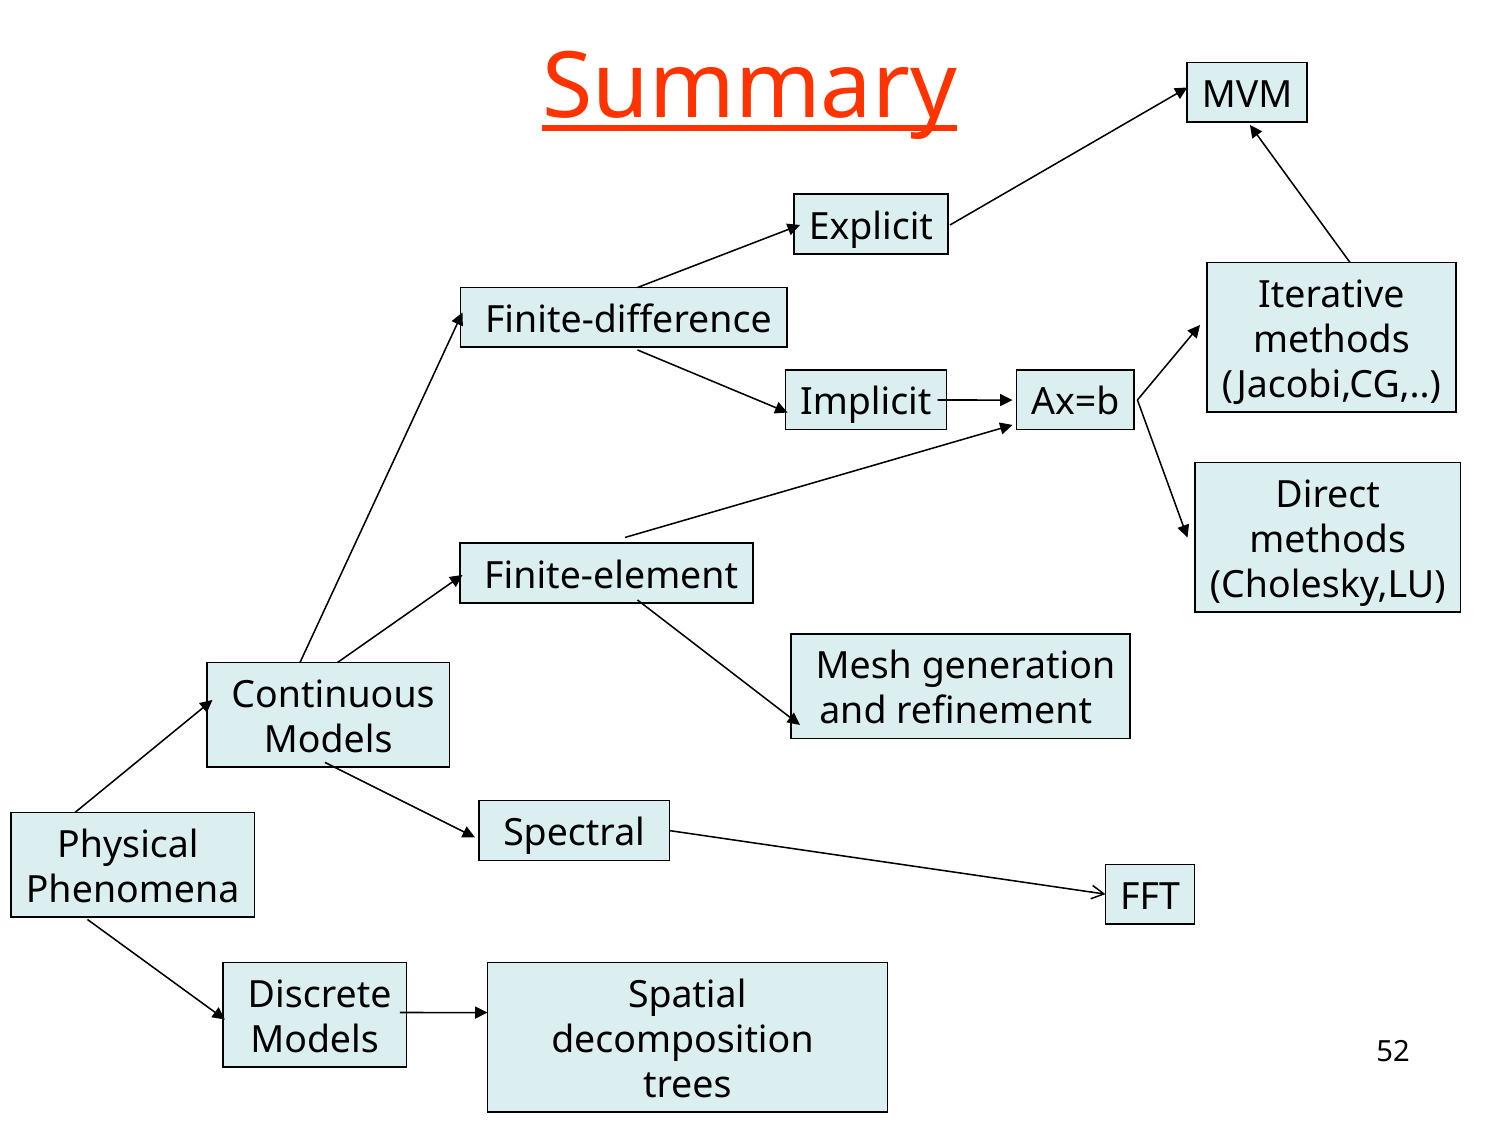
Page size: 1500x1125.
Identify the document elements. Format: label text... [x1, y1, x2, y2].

text_box Spatial decomposition trees [487, 962, 888, 1113]
text_box [299, 312, 463, 663]
text_box [949, 87, 1188, 226]
text_box [937, 393, 1013, 407]
slide_number 52 [1074, 1024, 1426, 1103]
text_box [1138, 324, 1201, 400]
text_box [74, 699, 213, 813]
text_box Physical Phenomena [11, 812, 255, 918]
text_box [659, 830, 1109, 895]
text_box [87, 919, 226, 1020]
text_box [637, 349, 788, 414]
text_box [637, 223, 800, 288]
text_box FFT [1105, 864, 1195, 924]
text_box [337, 574, 463, 663]
text_box [1249, 124, 1351, 263]
text_box [1137, 399, 1190, 538]
text_box Ax=b [1016, 369, 1135, 430]
text_box Implicit [785, 369, 947, 430]
text_box Explicit [794, 194, 948, 254]
text_box [324, 762, 475, 838]
title Summary [75, 0, 1425, 175]
text_box Finite-element [459, 543, 754, 603]
text_box Discrete Models [223, 962, 407, 1068]
text_box [399, 1006, 488, 1019]
text_box [624, 422, 1013, 538]
text_box Mesh generation and refinement [791, 633, 1131, 739]
text_box MVM [1187, 62, 1308, 123]
text_box Spectral [478, 800, 670, 861]
text_box Direct methods (Cholesky,LU) [1195, 462, 1461, 613]
text_box Continuous Models [206, 662, 450, 768]
text_box Finite-difference [460, 287, 787, 348]
text_box Iterative methods (Jacobi,CG,..) [1207, 262, 1456, 413]
text_box [637, 599, 800, 725]
